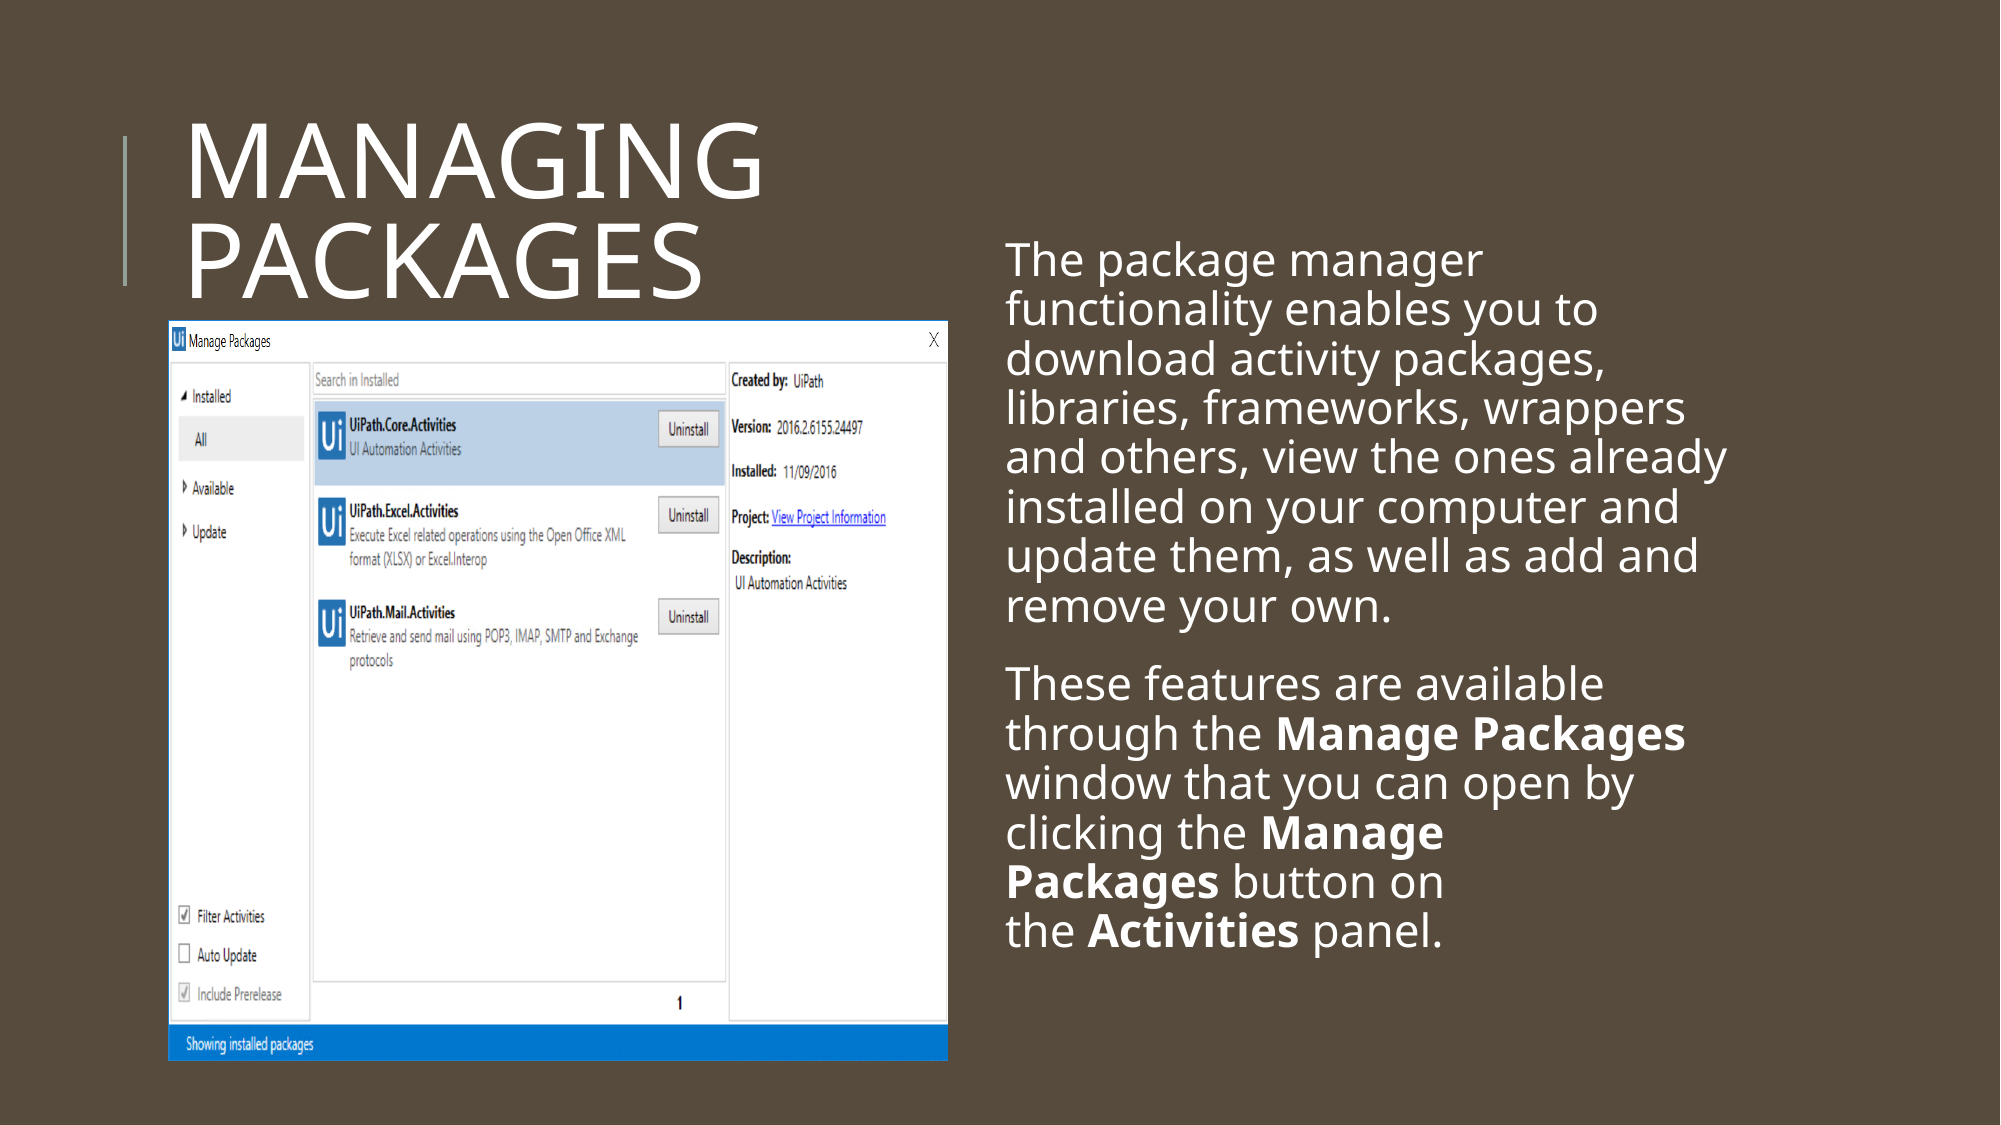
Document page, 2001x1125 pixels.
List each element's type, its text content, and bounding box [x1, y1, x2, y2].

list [167, 320, 949, 1061]
title MANAGING PACKAGES [168, 96, 948, 316]
list The package manager functionality enables you to download activity packages, libraries, frameworks, wrappers and others, view the ones already installed on your computer and update them, as well as add and remove your own. These features are available through the Manage Packages window that you can open by clicking the Manage Packages button on the Activities panel. [982, 229, 1763, 1035]
